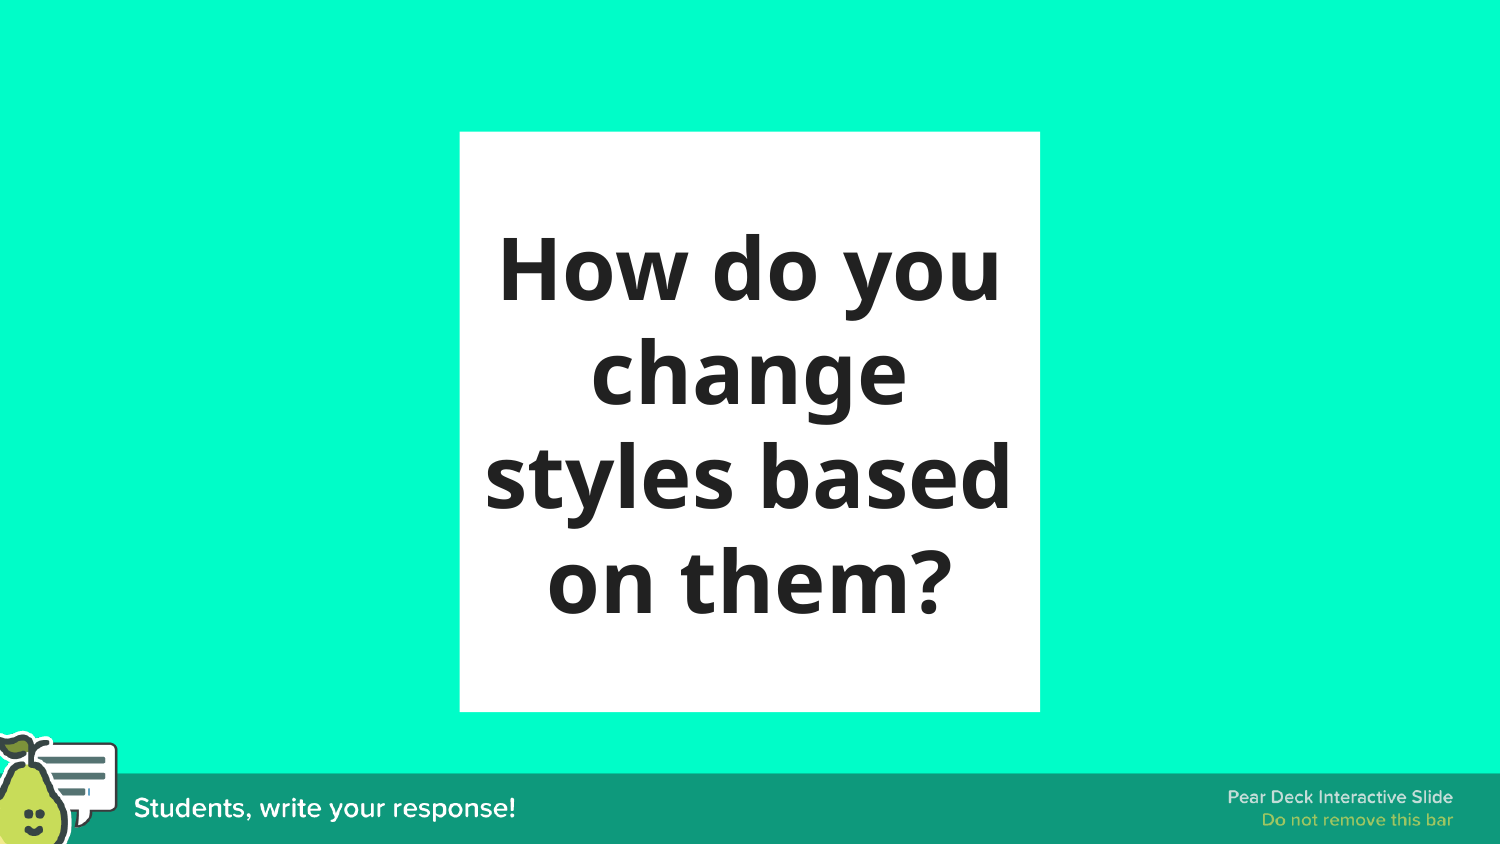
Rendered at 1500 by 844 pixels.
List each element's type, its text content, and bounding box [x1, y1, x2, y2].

title How do you change styles based on them? [459, 131, 1041, 713]
picture [0, 726, 1500, 844]
